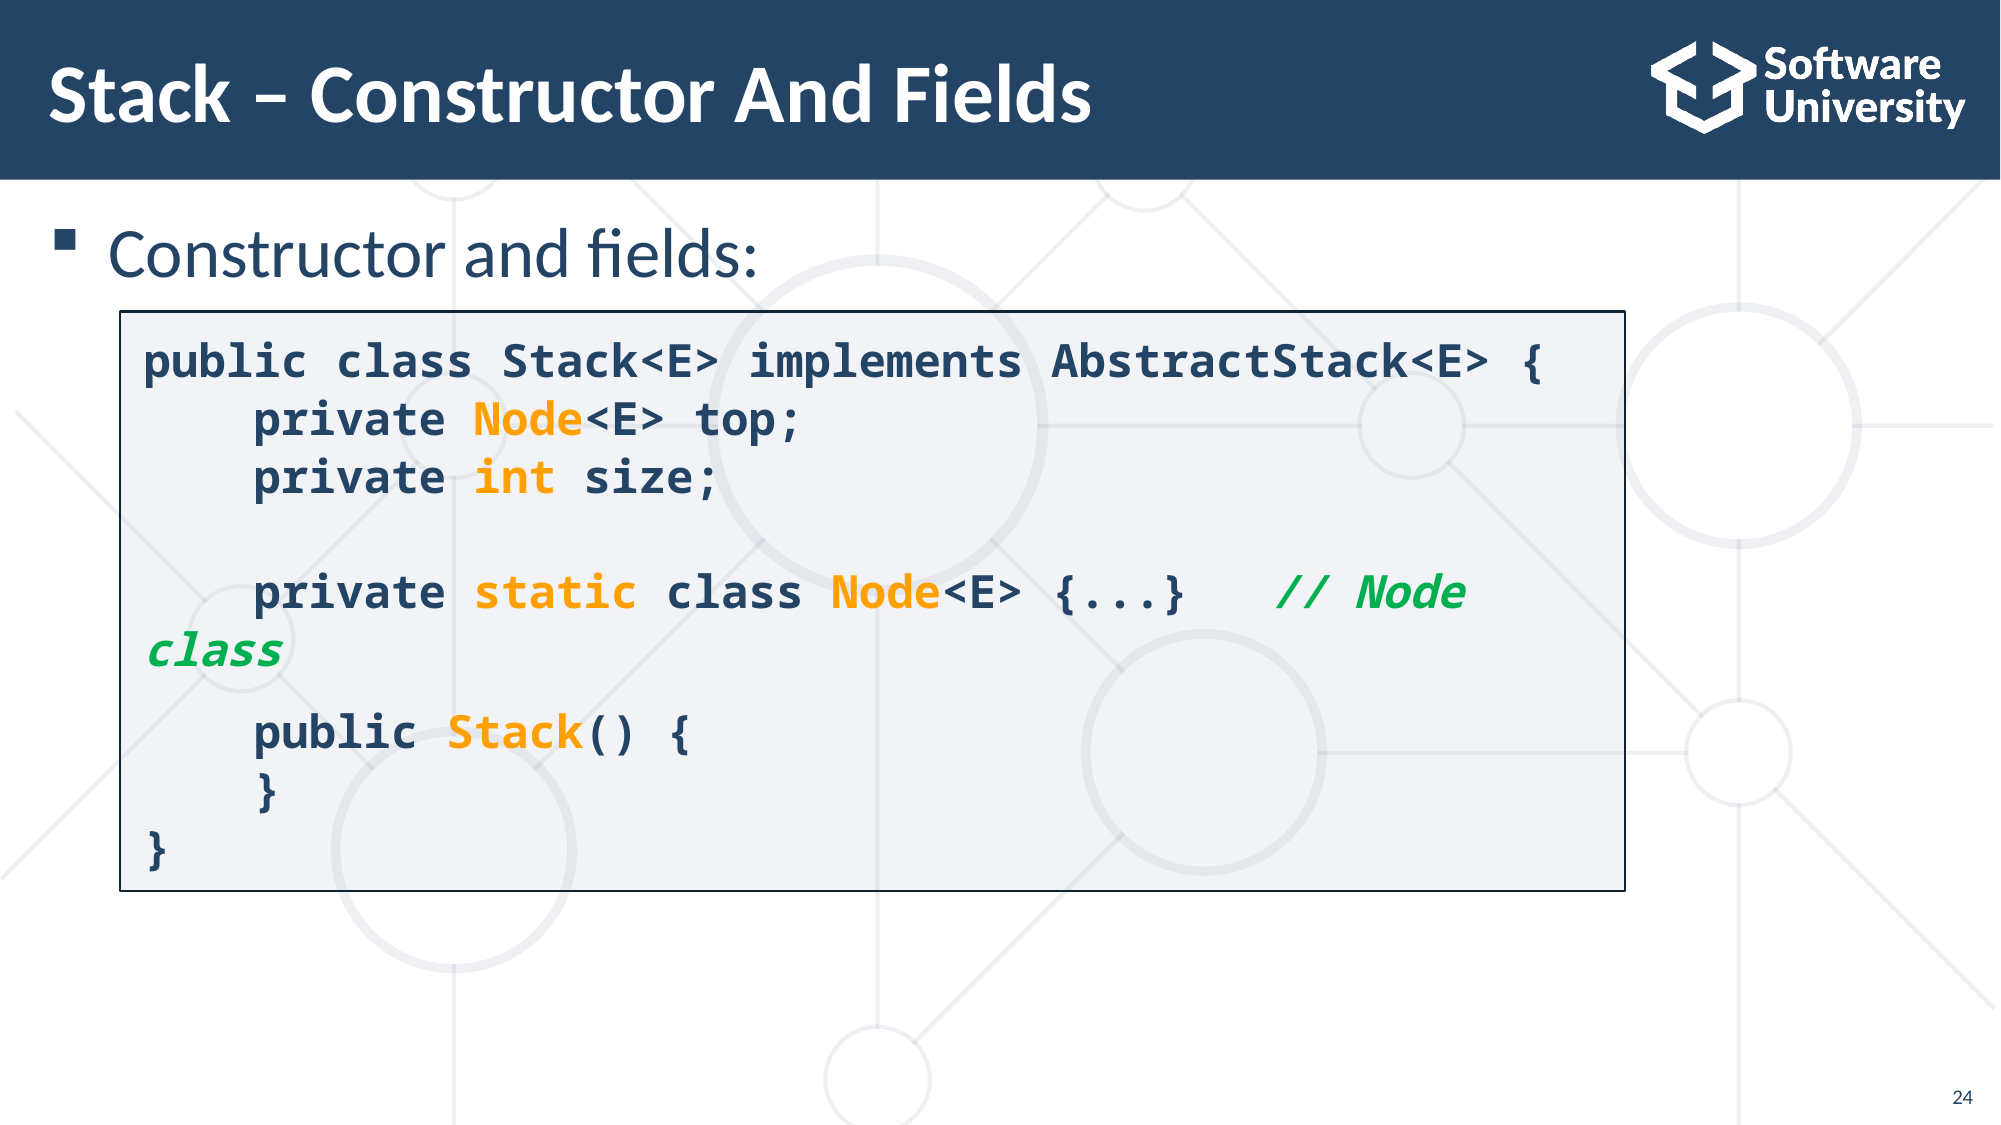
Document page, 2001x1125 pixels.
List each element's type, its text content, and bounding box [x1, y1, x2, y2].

text_box public class Stack<E> implements AbstractStack<E> { private Node<E> top; private int size; private static class Node<E> {...} // Node class public Stack() { } } [120, 311, 1625, 892]
picture [1651, 41, 1966, 134]
slide_number 24 [1927, 1067, 1989, 1117]
title Stack – Constructor And Fields [31, 16, 1625, 162]
list Constructor and fields: [31, 196, 1970, 1104]
